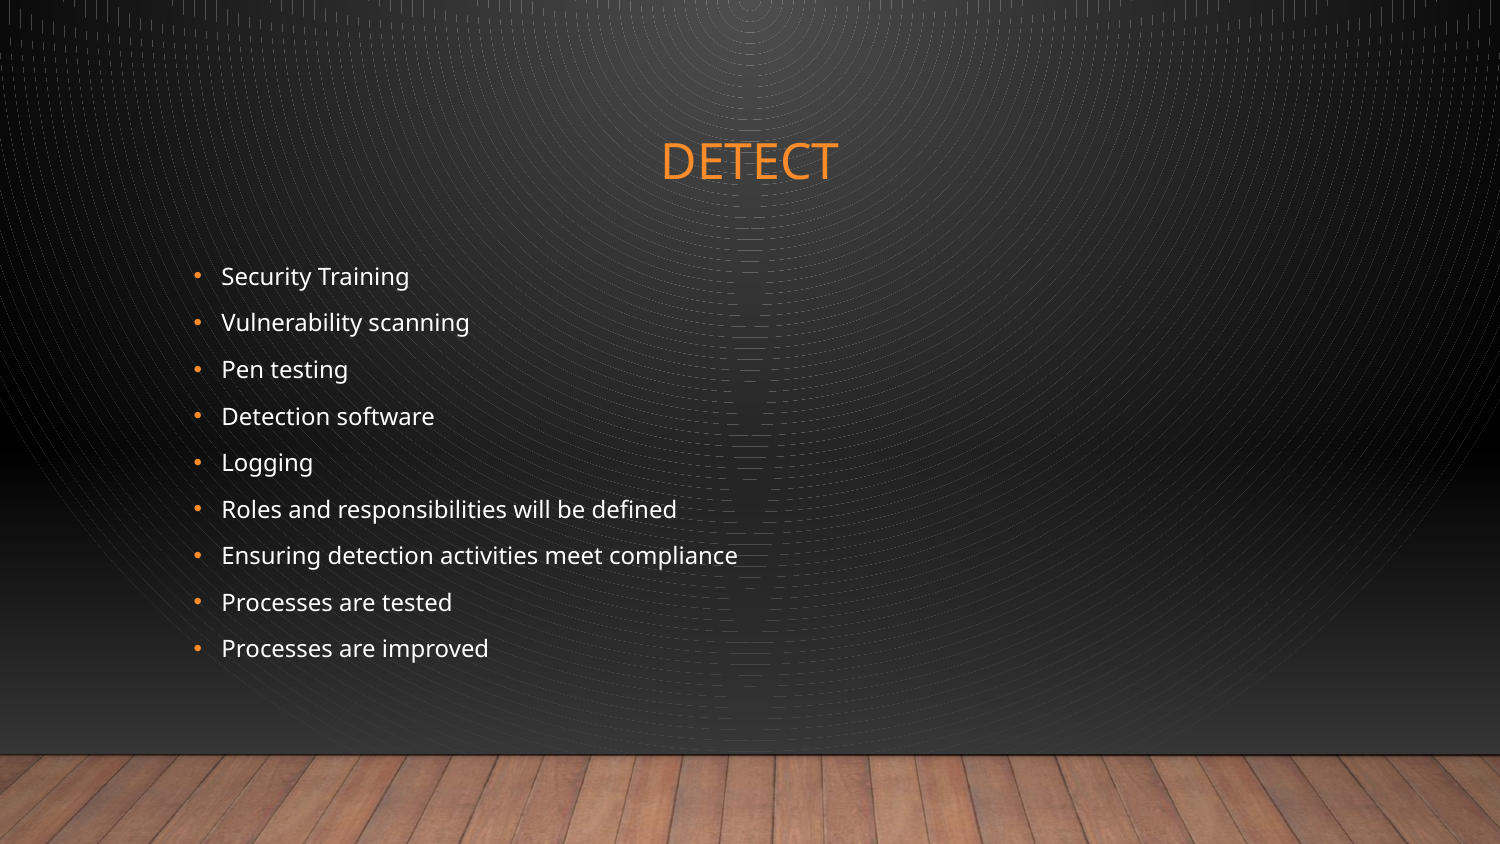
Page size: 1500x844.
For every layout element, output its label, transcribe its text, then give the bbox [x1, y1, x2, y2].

title Detect [178, 98, 1322, 229]
picture [0, 754, 1500, 844]
list Security Training Vulnerability scanning Pen testing Detection software Logging Roles and responsibilities will be defined Ensuring detection activities meet compliance Processes are tested Processes are improved [178, 247, 1322, 673]
